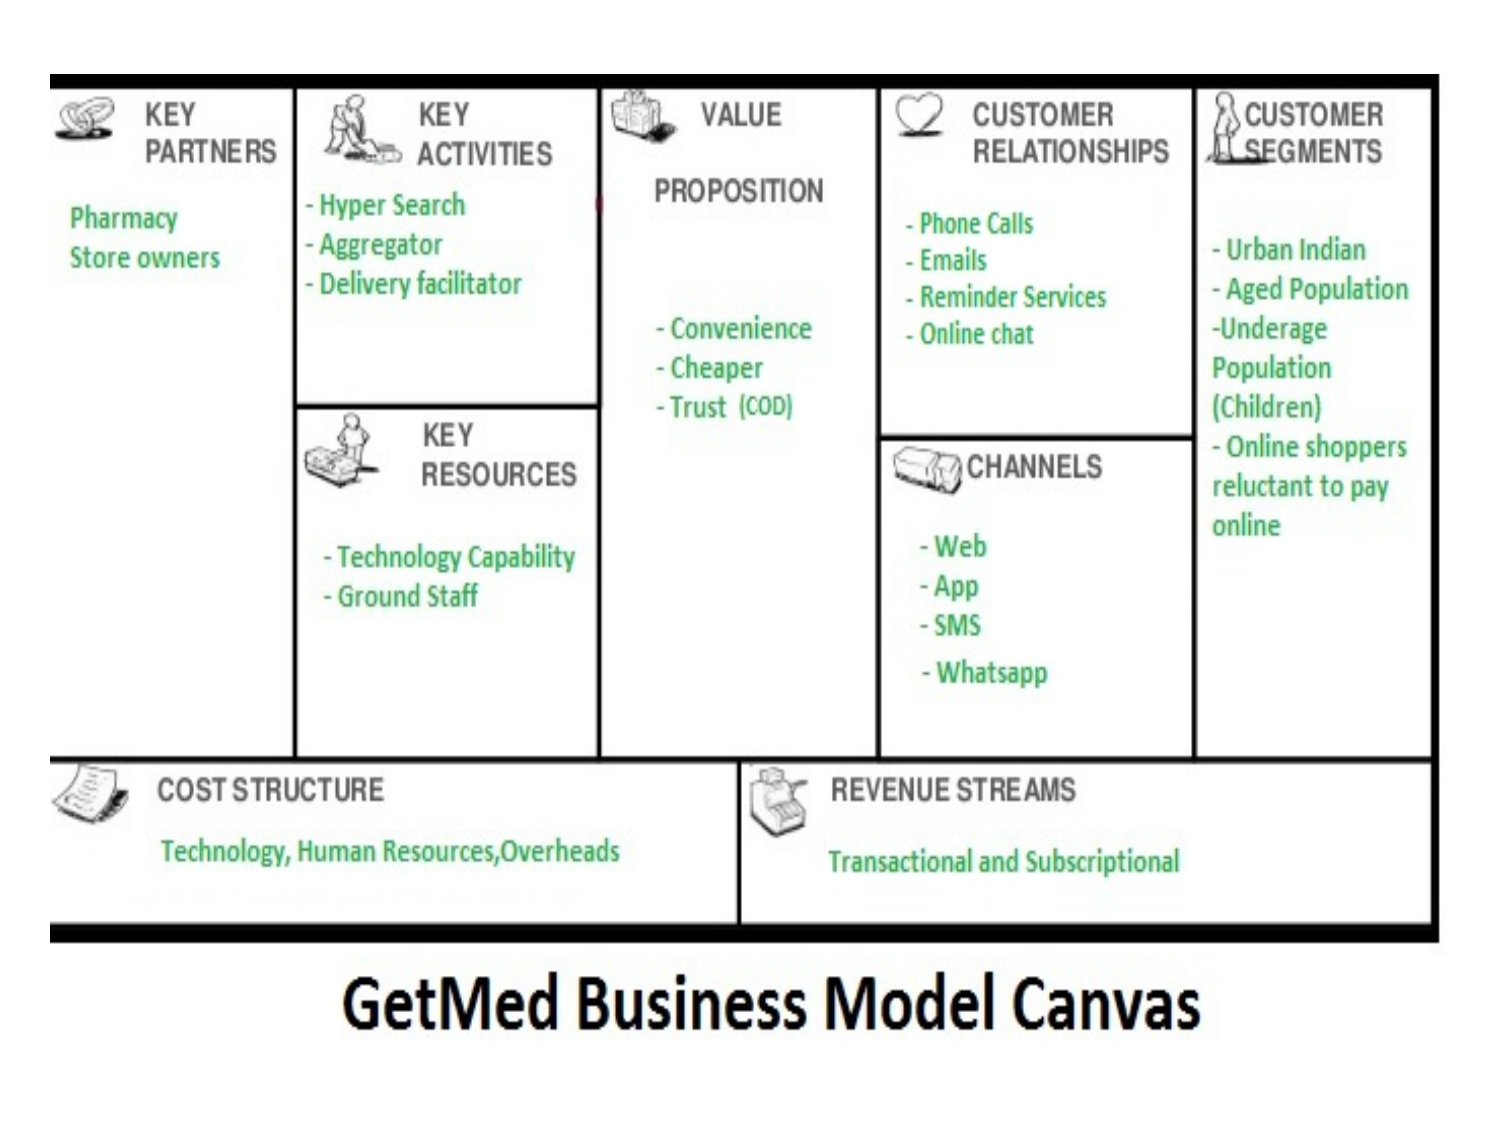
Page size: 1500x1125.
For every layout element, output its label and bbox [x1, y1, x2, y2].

picture [49, 74, 1464, 1076]
